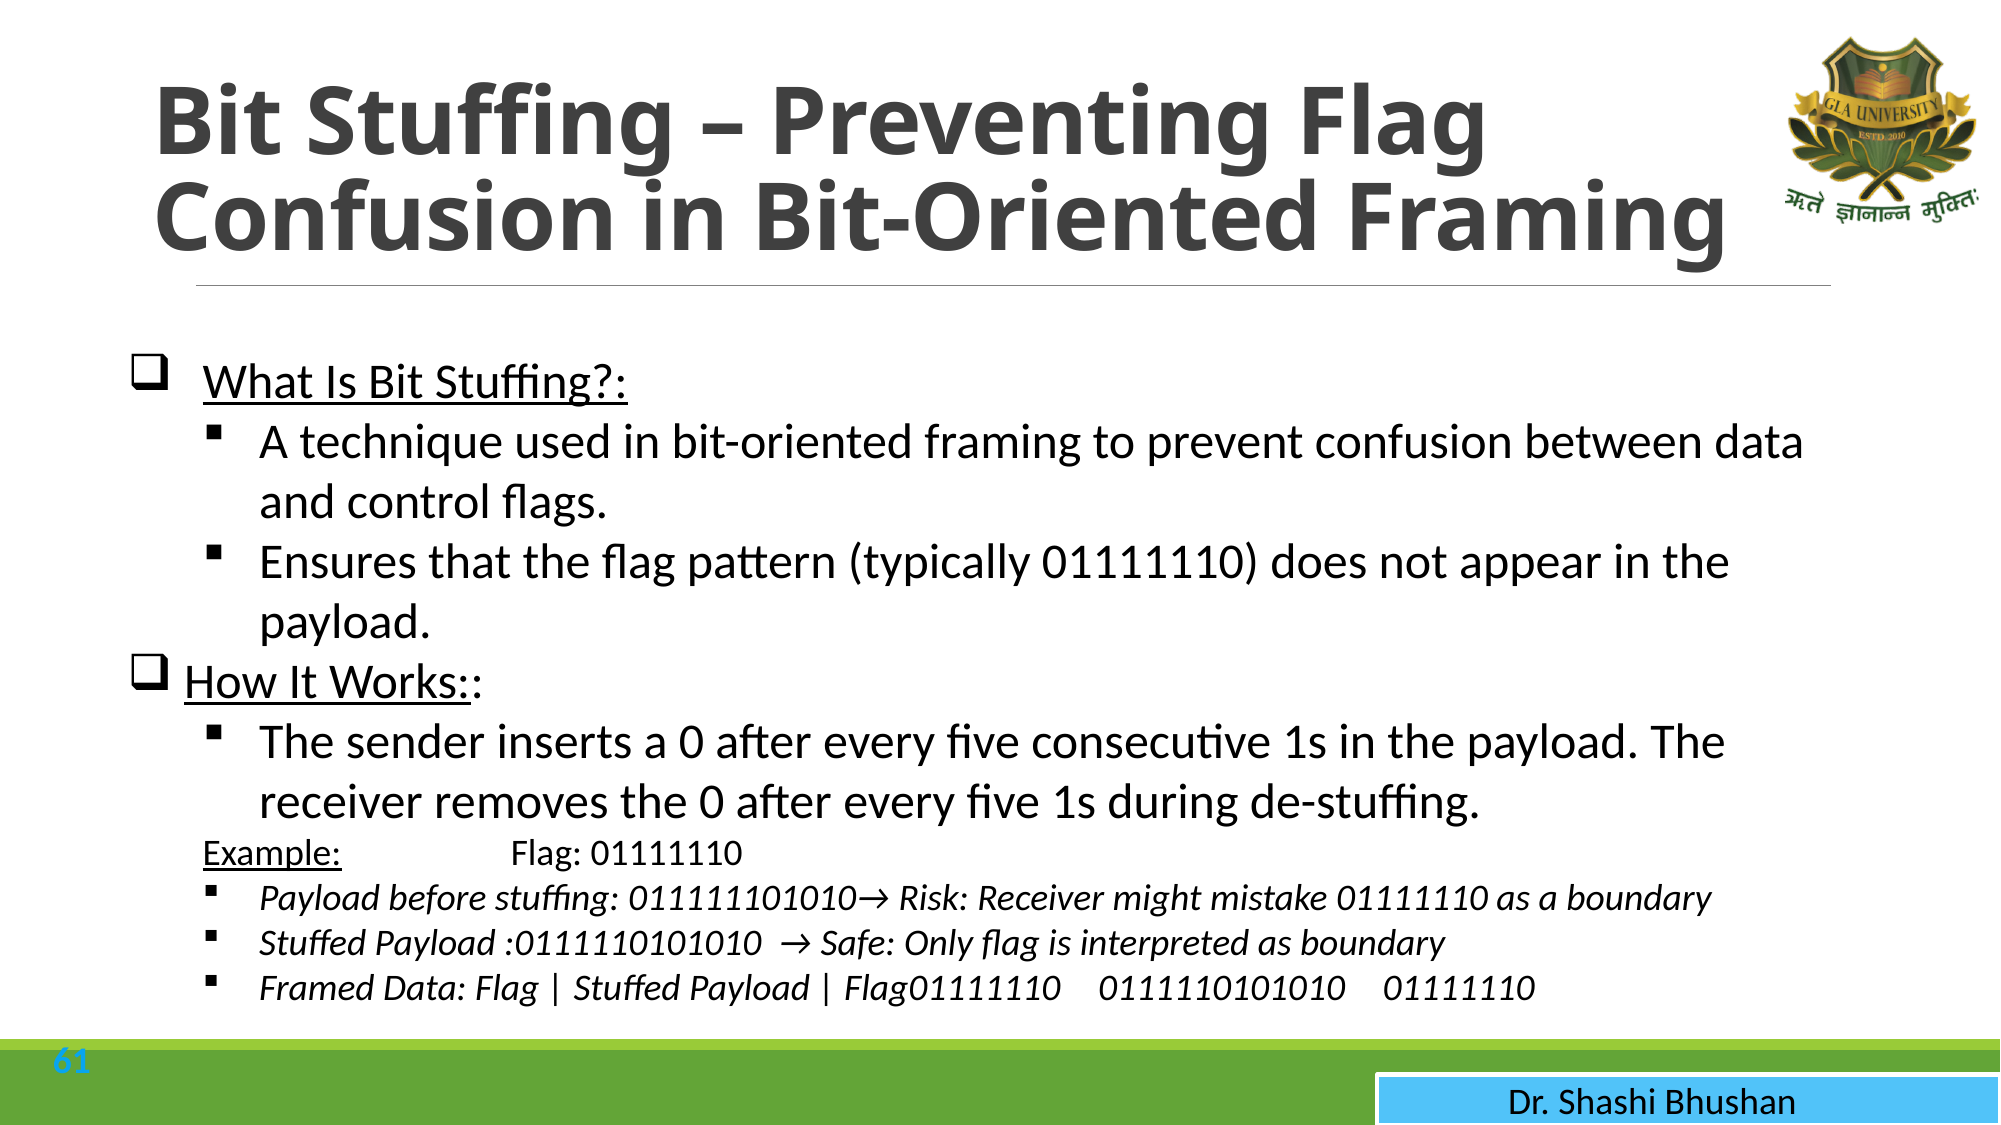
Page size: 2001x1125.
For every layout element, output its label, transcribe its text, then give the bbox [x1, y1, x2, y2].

picture [1784, 35, 1979, 224]
text_box 61 [30, 1019, 113, 1097]
text_box Dr. Shashi Bhushan [1377, 1069, 1929, 1125]
text_box [1929, 1072, 2000, 1125]
text_box What Is Bit Stuffing?: A technique used in bit-oriented framing to prevent confusion between data and control flags. Ensures that the flag pattern (typically 01111110) does not appear in the payload. How It Works:: The sender inserts a 0 after every five consecutive 1s in the payload. The receiver removes the 0 after every five 1s during de-stuffing. Example: Flag: 01111110 Payload before stuffing: 011111101010→ Risk: Receiver might mistake 01111110 as a boundary Stuffed Payload :0111110101010 → Safe: Only flag is interpreted as boundary Framed Data: Flag | Stuffed Payload | Flag01111110 0111110101010 01111110 [112, 340, 1863, 1016]
title Bit Stuffing – Preventing Flag Confusion in Bit-Oriented Framing [137, 59, 1754, 278]
